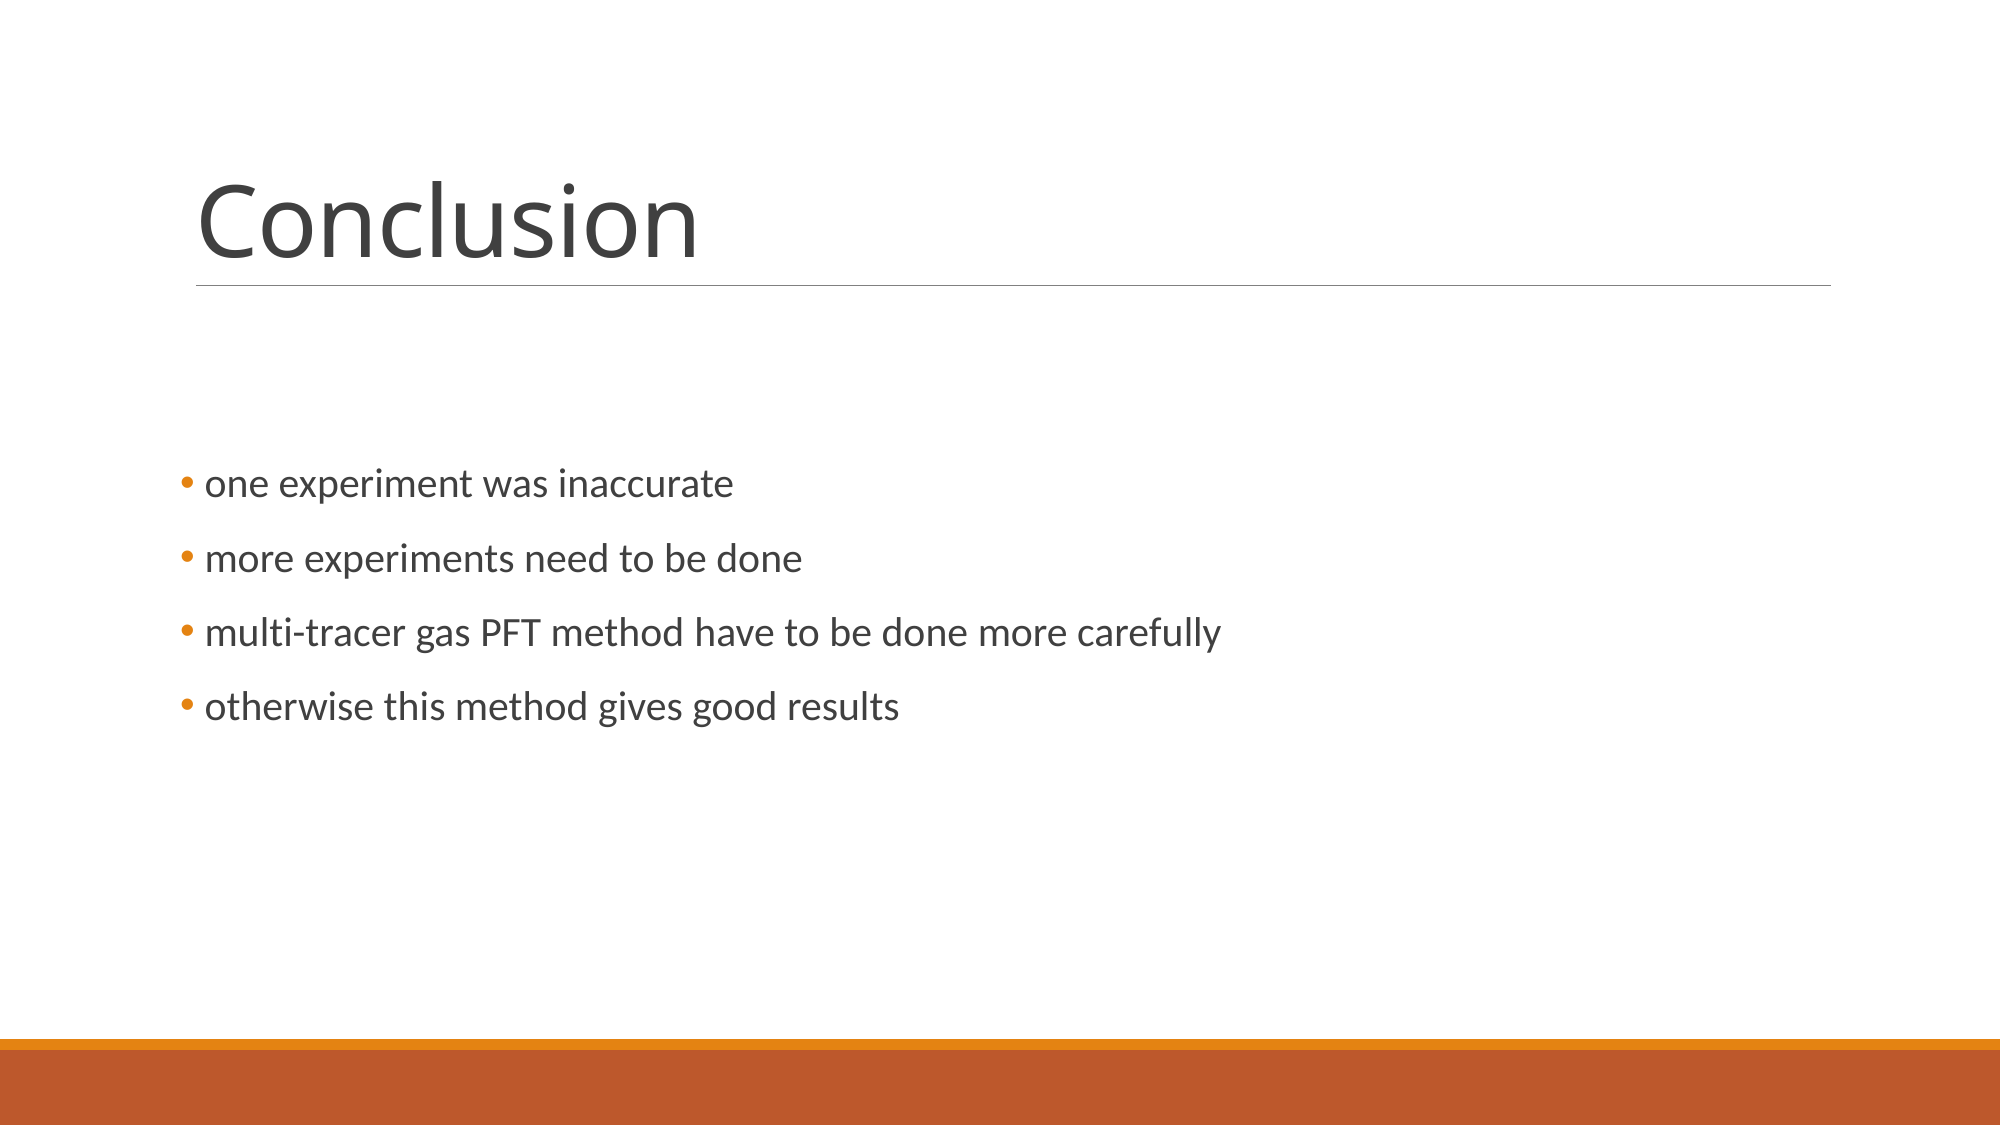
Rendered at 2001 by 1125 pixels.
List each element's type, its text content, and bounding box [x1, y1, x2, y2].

list one experiment was inaccurate more experiments need to be done multi-tracer gas PFT method have to be done more carefully otherwise this method gives good results [180, 302, 1715, 963]
title Conclusion [180, 47, 1830, 285]
